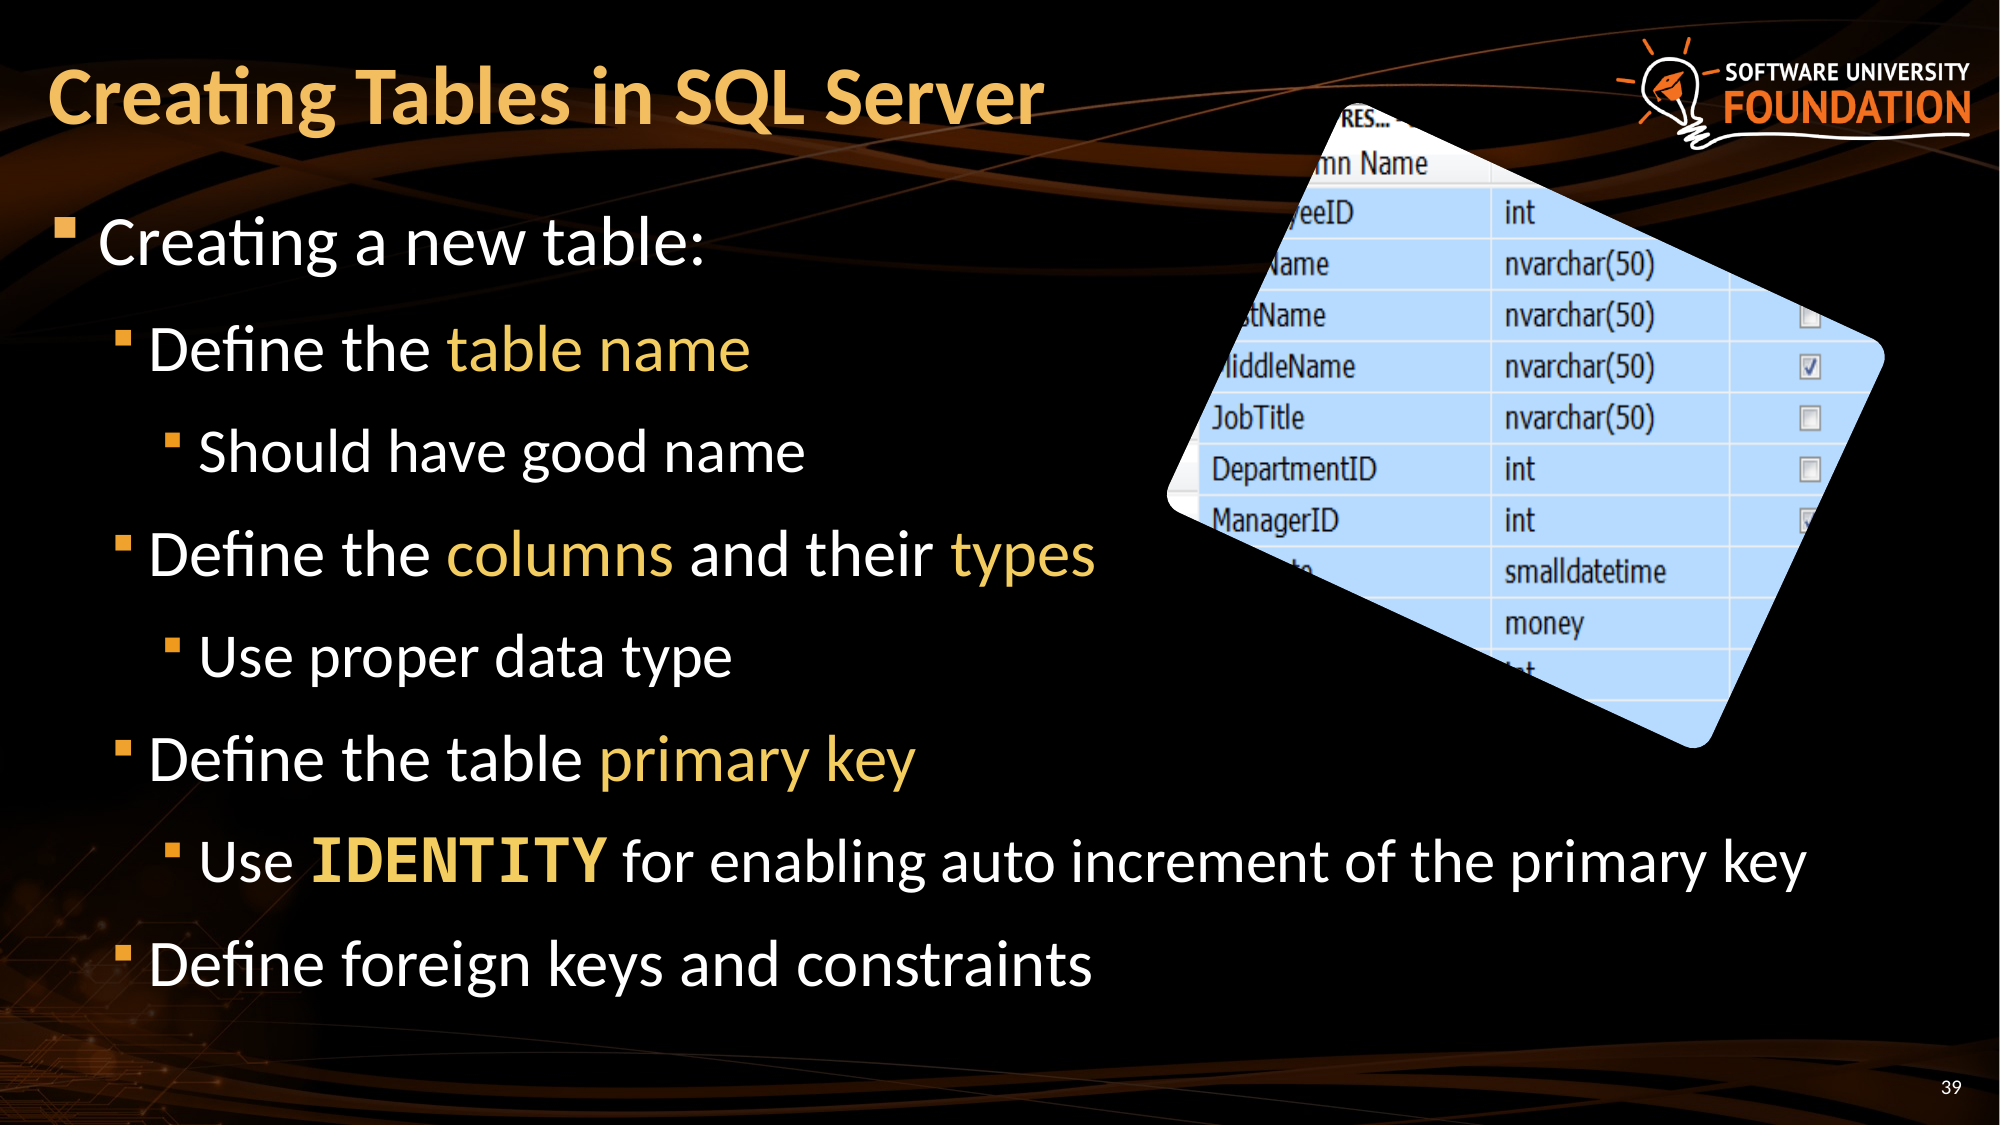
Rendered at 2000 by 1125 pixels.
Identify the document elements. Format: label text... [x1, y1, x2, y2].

picture [0, 0, 2000, 1125]
list Creating a new table: Define the table name Should have good name Define the columns and their types Use proper data type Define the table primary key Use IDENTITY for enabling auto increment of the primary key Define foreign keys and constraints [31, 188, 1968, 1103]
title Creating Tables in SQL Server [30, 6, 1602, 189]
